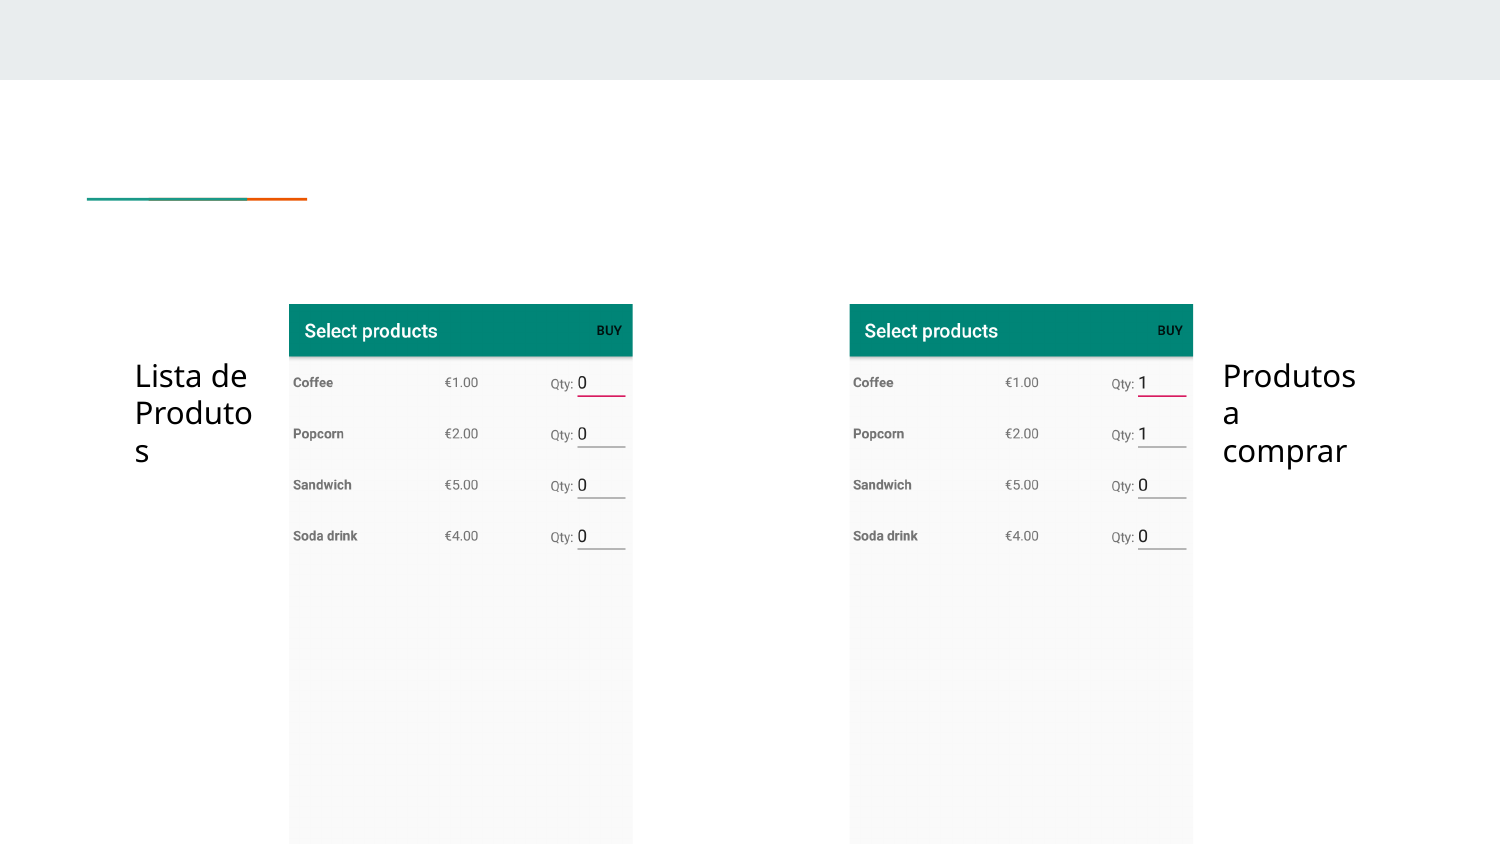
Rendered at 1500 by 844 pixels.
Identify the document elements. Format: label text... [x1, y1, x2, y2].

text_box Produtos a comprar [1207, 340, 1388, 437]
picture [849, 303, 1194, 844]
list Lista de Produtos [119, 341, 282, 437]
picture [288, 303, 633, 844]
